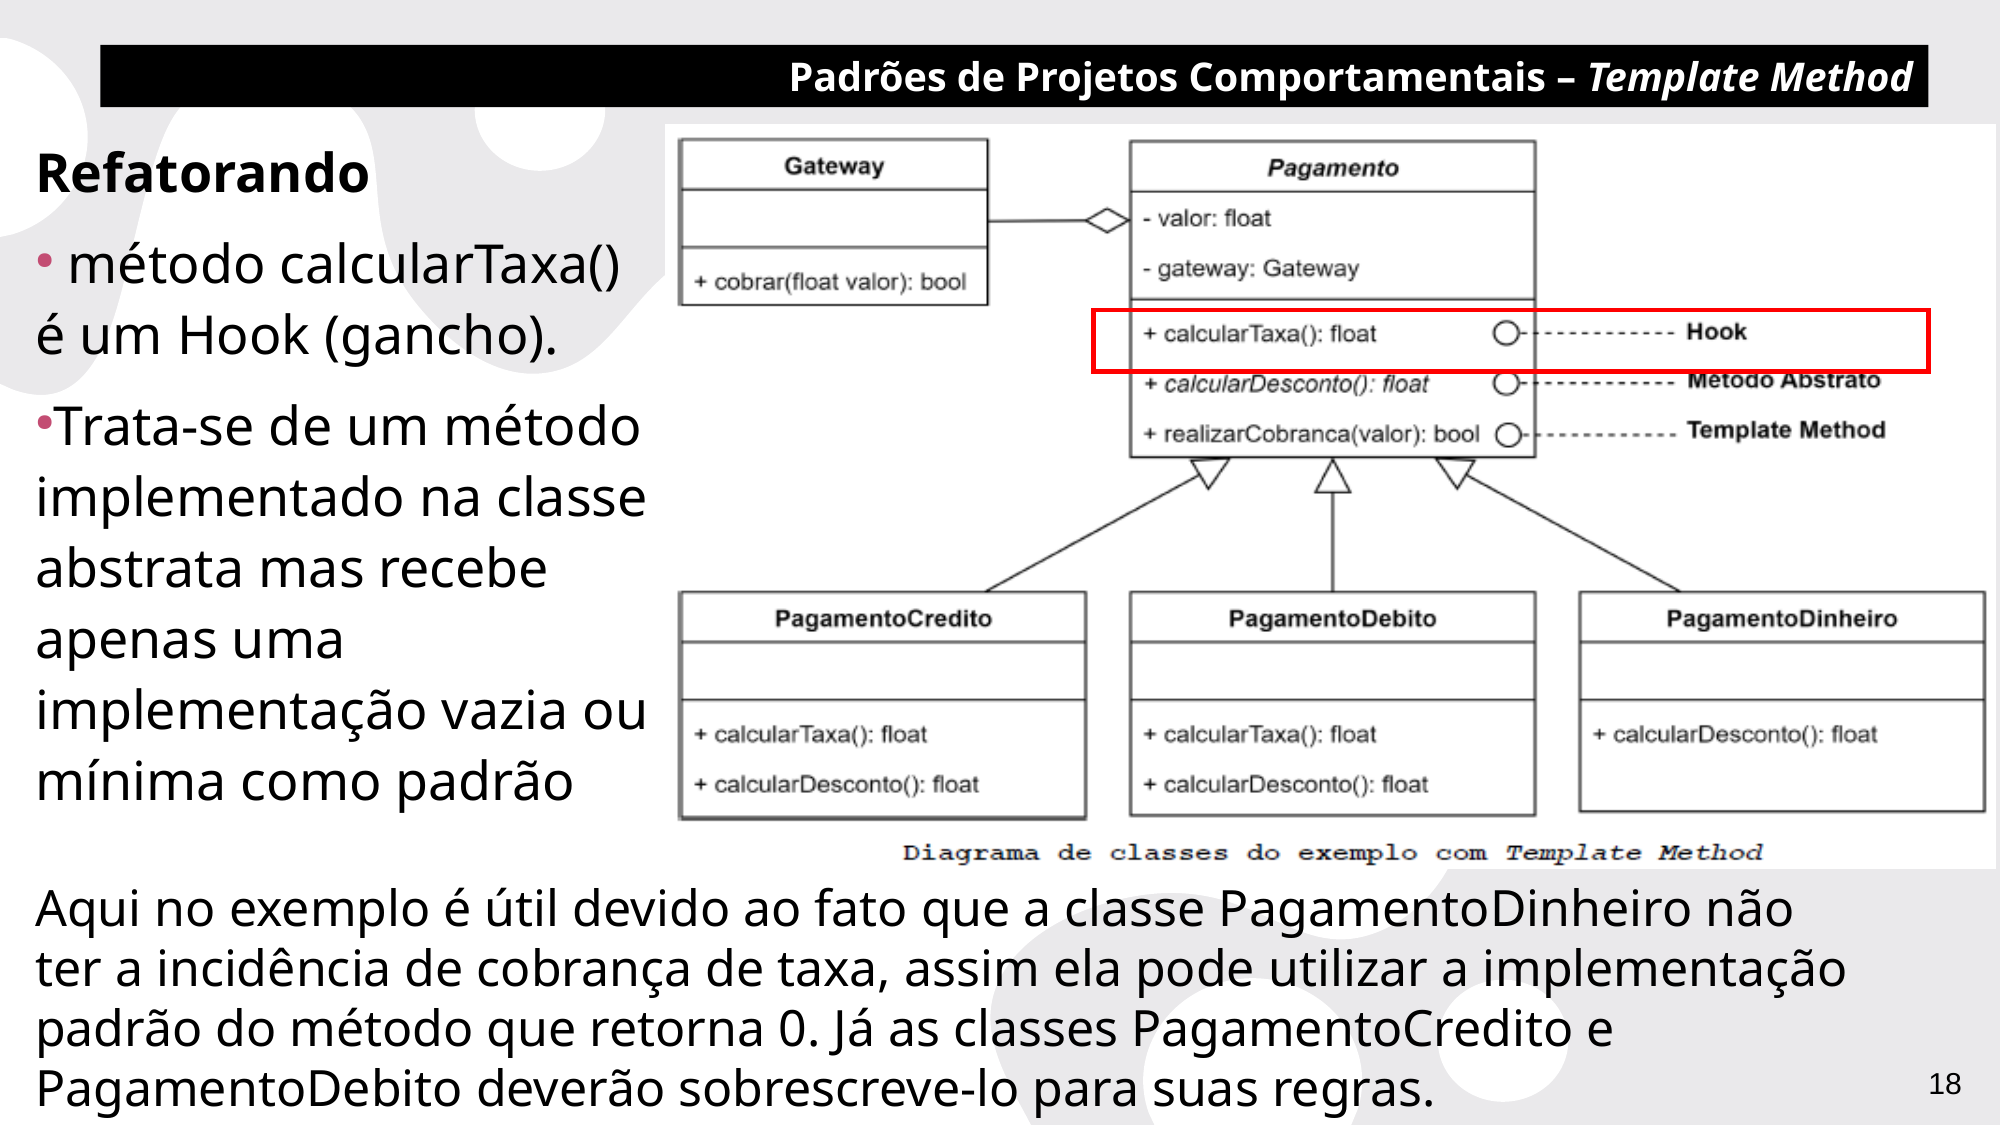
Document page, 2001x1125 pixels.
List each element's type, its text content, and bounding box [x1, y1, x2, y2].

picture [665, 124, 1996, 869]
list Refatorando método calcularTaxa() é um Hook (gancho). Trata-se de um método implementado na classe abstrata mas recebe apenas uma implementação vazia ou mínima como padrão [20, 124, 665, 852]
text_box Aqui no exemplo é útil devido ao fato que a classe PagamentoDinheiro não ter a incidência de cobrança de taxa, assim ela pode utilizar a implementação padrão do método que retorna 0. Já as classes PagamentoCredito e PagamentoDebito deverão sobrescreve-lo para suas regras. [20, 868, 1888, 1124]
title Padrões de Projetos Comportamentais – Template Method [100, 44, 1929, 108]
text_box 18 [1888, 1055, 1980, 1110]
